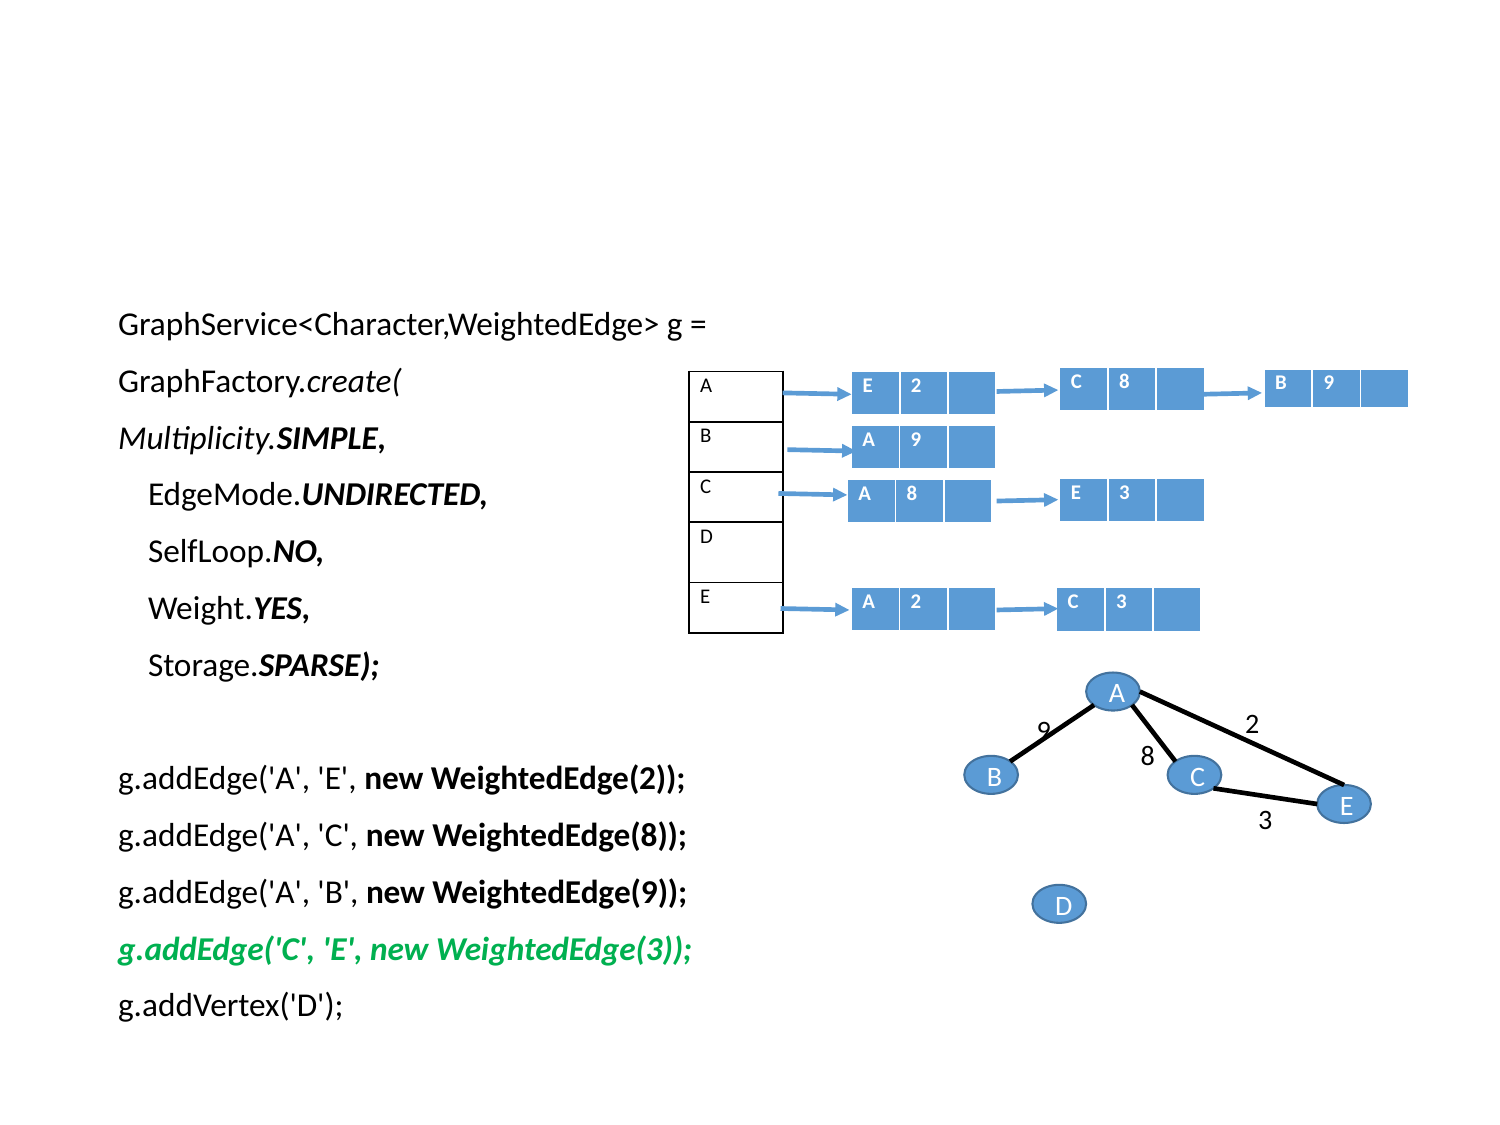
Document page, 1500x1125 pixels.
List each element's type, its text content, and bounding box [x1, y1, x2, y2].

table_header E [1060, 479, 1107, 521]
table_header [1157, 368, 1204, 410]
table_header C [1057, 588, 1104, 631]
table_header 8 [1109, 368, 1155, 410]
table_header 3 [1106, 588, 1152, 631]
table_header E [852, 372, 899, 414]
table_header A [690, 372, 782, 421]
table_header B [1265, 370, 1311, 407]
list GraphService<Character,WeightedEdge> g = GraphFactory.create( Multiplicity.SIMPLE, EdgeMode.UNDIRECTED, SelfLoop.NO, Weight.YES, Storage.SPARSE); g.addEdge('A', 'E', new WeightedEdge(2)); g.addEdge('A', 'C', new WeightedEdge(8)); g.addEdge('A', 'B', new WeightedEdge(9)); g.addEdge('C', 'E', new WeightedEdge(3)); g.addVertex('D'); [103, 299, 1397, 1014]
table_header 2 [901, 372, 947, 414]
table_header C [1060, 368, 1107, 410]
table_header 3 [1109, 479, 1155, 521]
table_header [1361, 370, 1408, 407]
table_header 2 [900, 588, 947, 630]
table_header 8 [896, 480, 943, 522]
table_header [949, 372, 995, 414]
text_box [964, 672, 1371, 923]
table_cell E [690, 583, 782, 632]
table_header 9 [1313, 370, 1360, 407]
table_cell D [690, 523, 782, 582]
table_header [949, 426, 995, 468]
table_cell B [690, 423, 782, 471]
table_header A [852, 426, 899, 468]
table_cell C [690, 473, 782, 521]
table_header [945, 480, 991, 522]
table_header [1154, 588, 1200, 631]
table_header 9 [900, 426, 947, 468]
table_header A [848, 480, 895, 522]
table_header [949, 588, 995, 630]
table_header [1157, 479, 1204, 521]
table_header A [852, 588, 899, 630]
